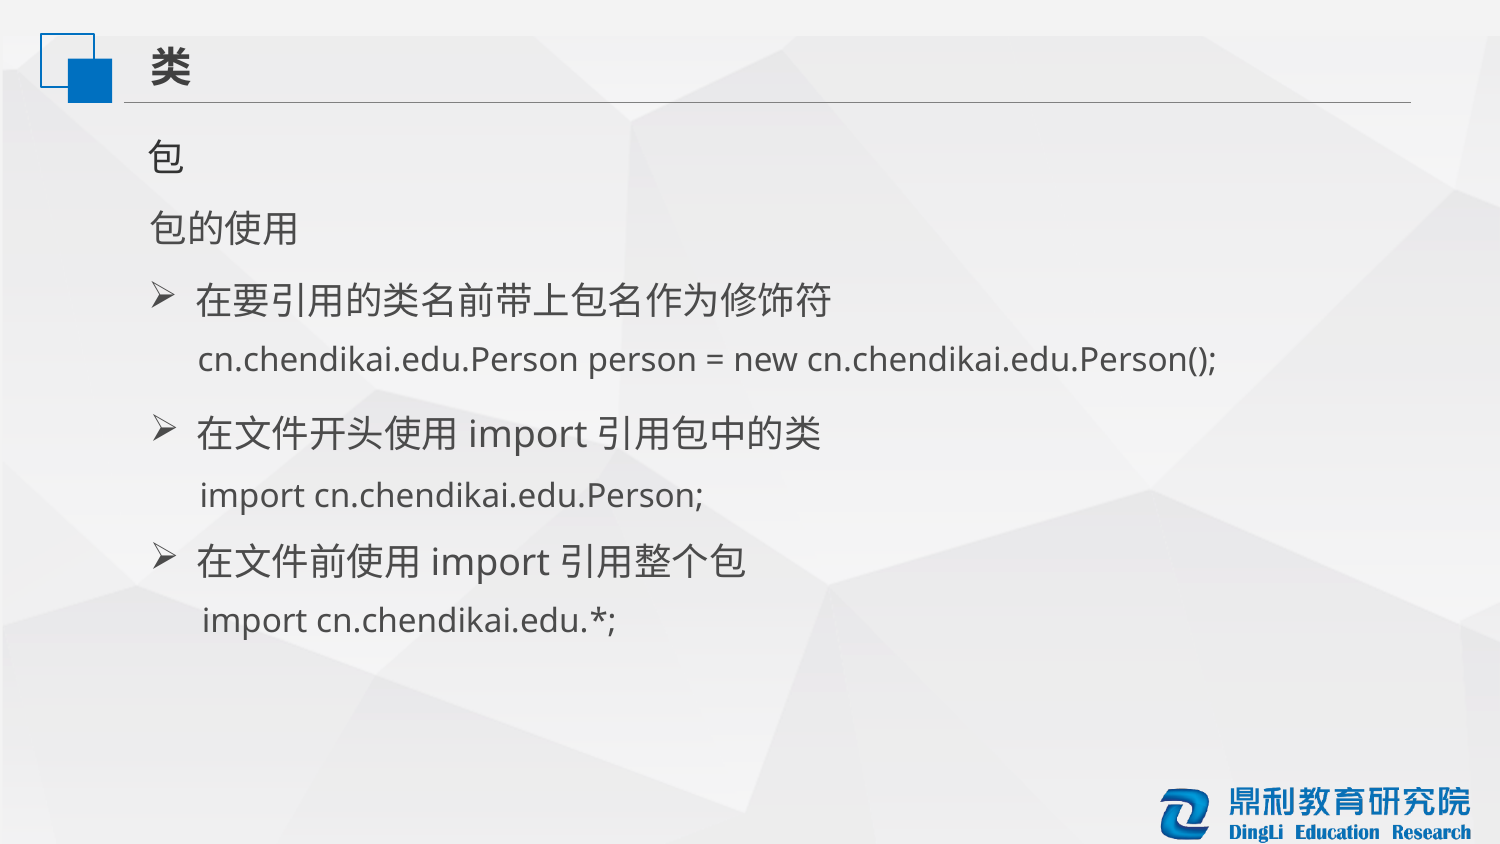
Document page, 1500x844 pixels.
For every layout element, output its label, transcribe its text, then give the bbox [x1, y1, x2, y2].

text_box 类 [135, 33, 207, 99]
picture [2, 36, 1500, 844]
text_box 在文件开头使用import引用包中的类 [135, 403, 887, 463]
text_box cn.chendikai.edu.Person person = new cn.chendikai.edu.Person(); [182, 331, 1412, 386]
text_box 在要引用的类名前带上包名作为修饰符 [133, 269, 885, 330]
text_box 包 [132, 126, 885, 187]
picture [42, 36, 93, 86]
text_box import cn.chendikai.edu.*; [187, 592, 939, 647]
text_box 包的使用 [135, 197, 887, 258]
text_box 在文件前使用import引用整个包 [135, 530, 887, 591]
text_box import cn.chendikai.edu.Person; [184, 466, 936, 522]
